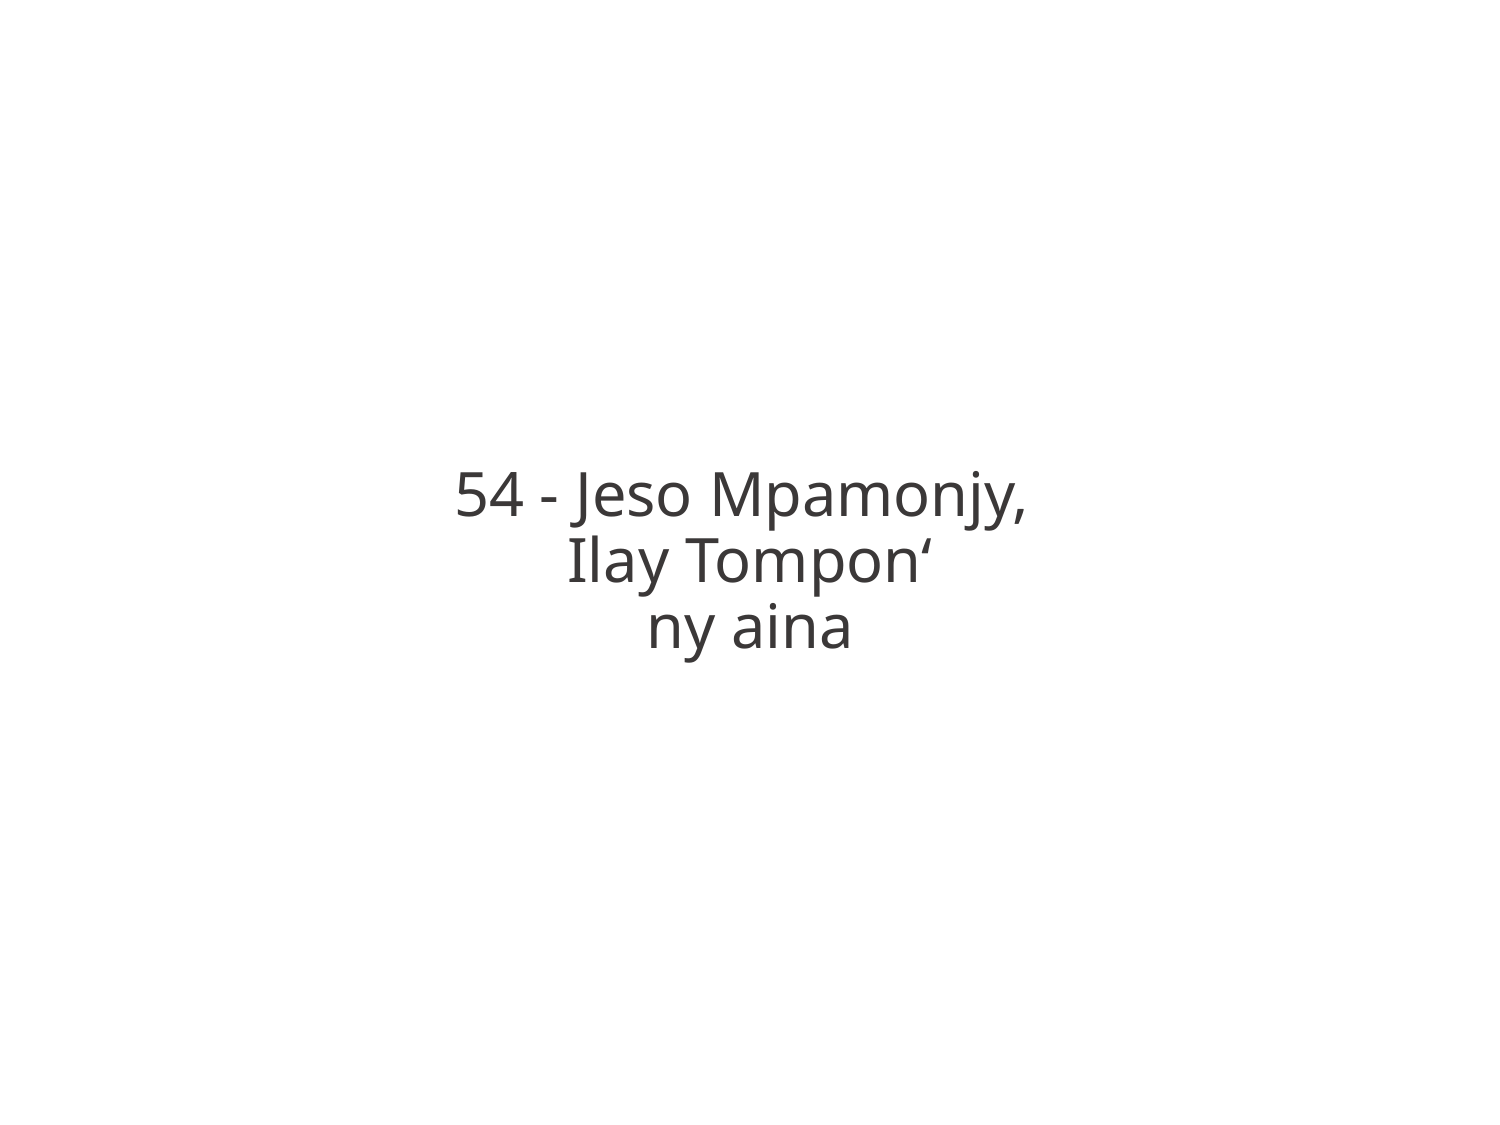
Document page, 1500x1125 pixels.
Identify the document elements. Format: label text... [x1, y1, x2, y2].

title 54 - Jeso Mpamonjy, Ilay Tompon‘ ny aina [103, 453, 1397, 672]
